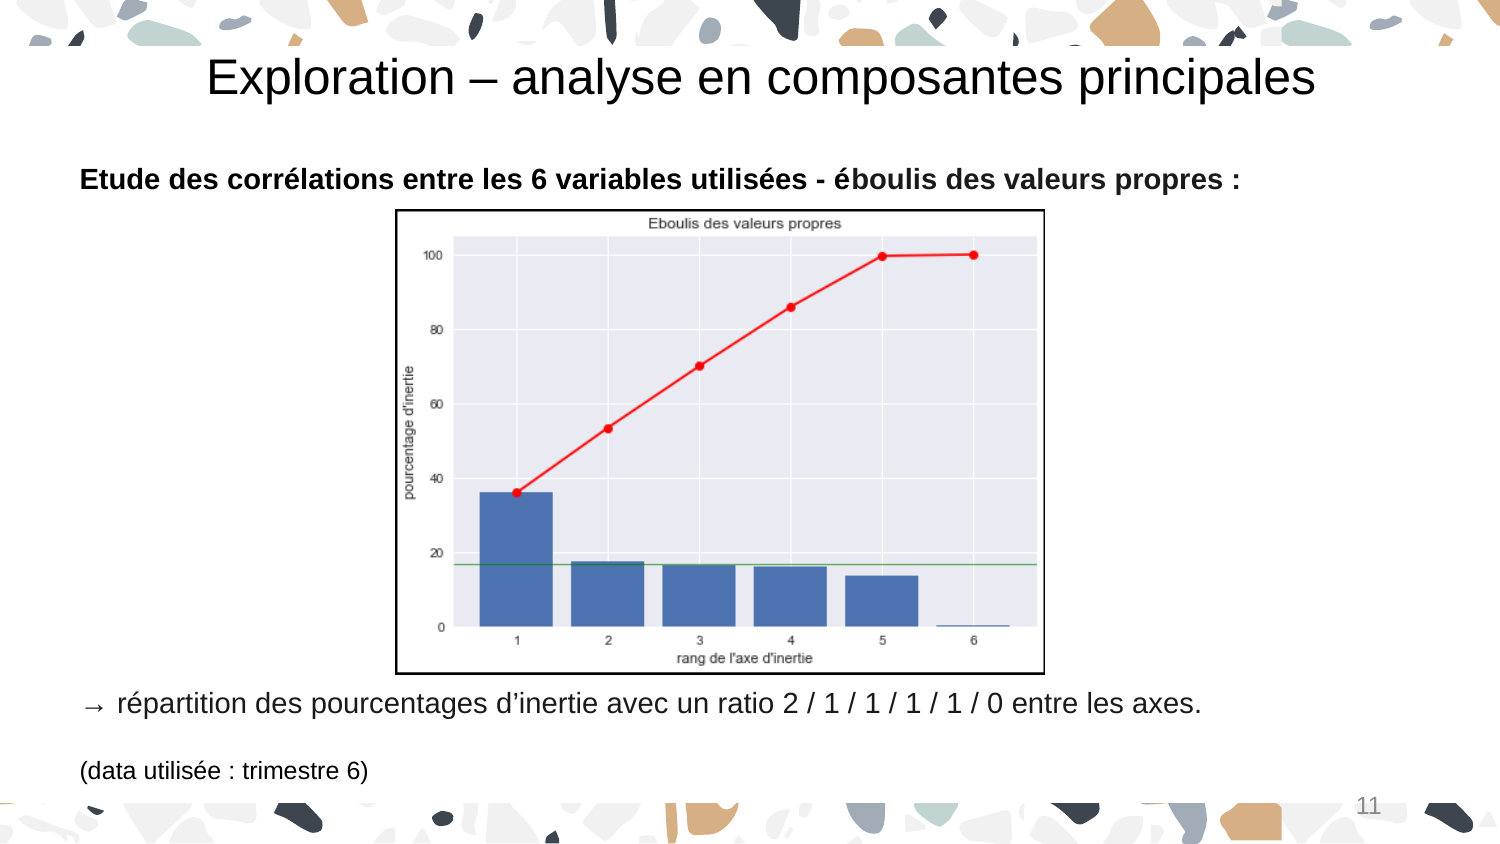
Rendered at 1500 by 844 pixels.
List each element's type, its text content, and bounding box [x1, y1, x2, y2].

text_box [17, 114, 1471, 201]
picture [395, 208, 1045, 675]
text_box Exploration – analyse en composantes principales [123, 33, 1399, 117]
text_box Etude des corrélations entre les 6 variables utilisées - éboulis des valeurs propres : → répartition des pourcentages d’inertie avec un ratio 2 / 1 / 1 / 1 / 1 / 0 entre les axes. (data utilisée : trimestre 6) [64, 153, 1436, 792]
slide_number 11 [1059, 792, 1397, 828]
